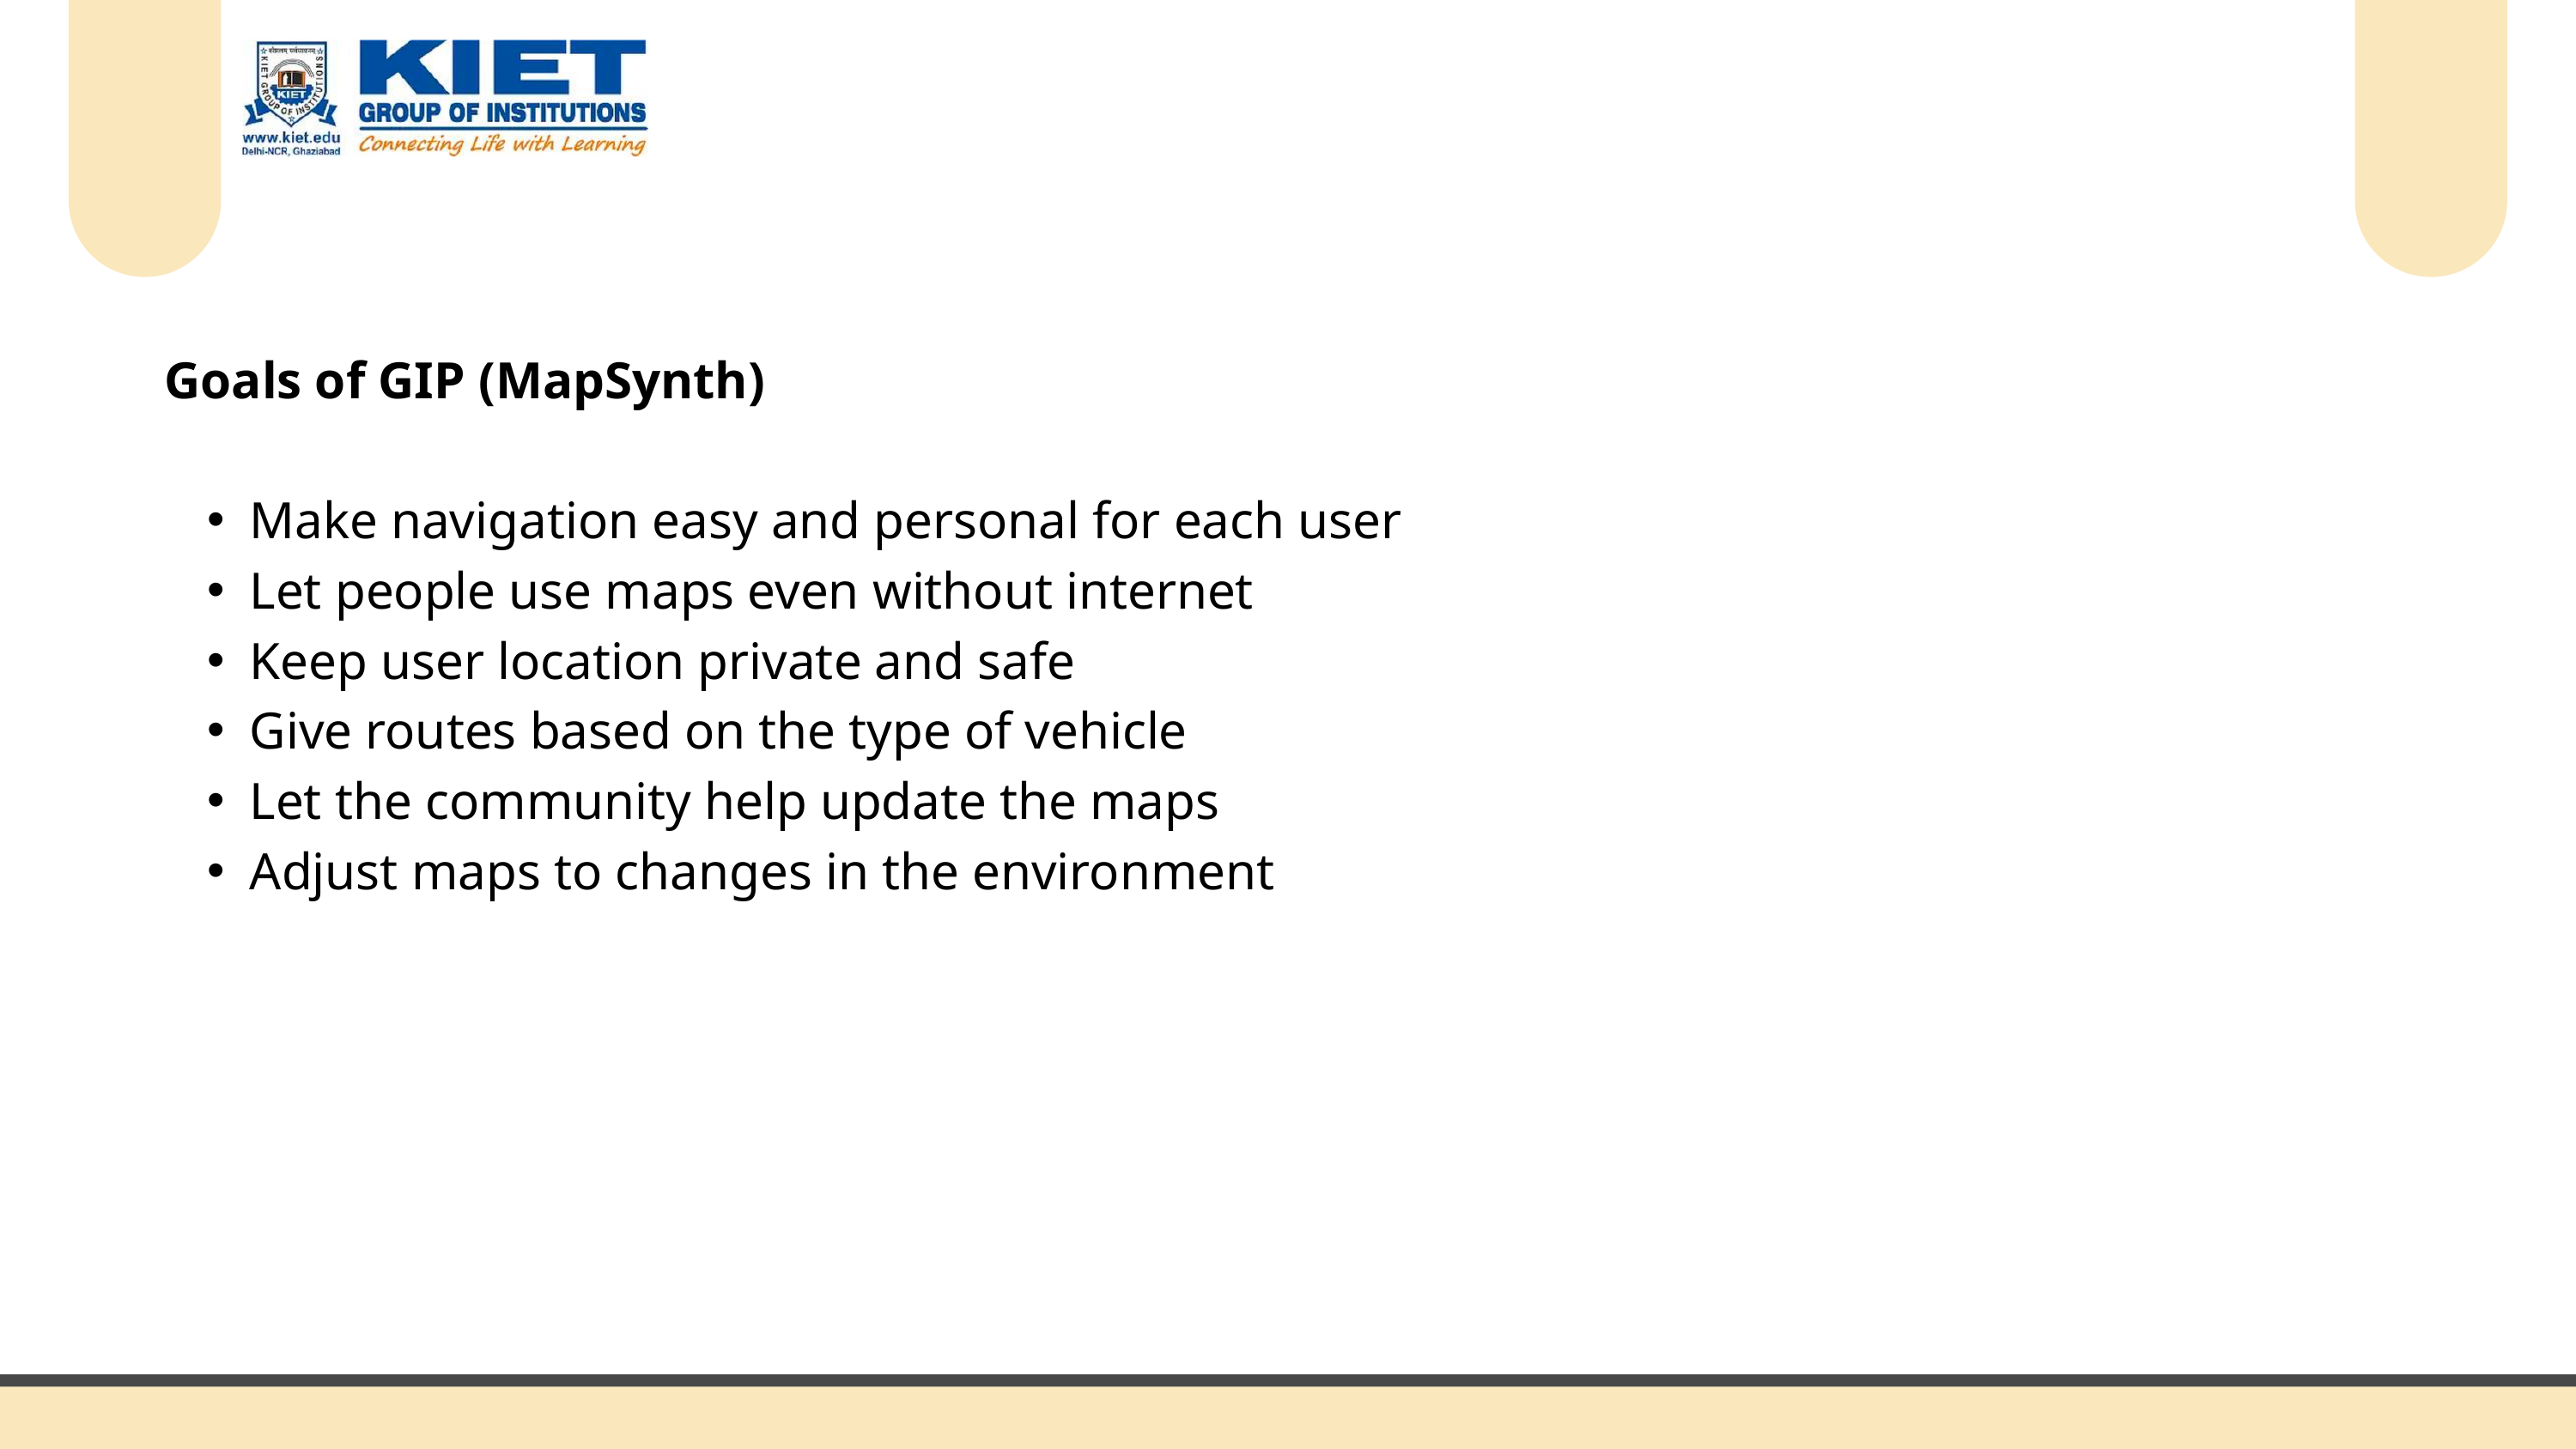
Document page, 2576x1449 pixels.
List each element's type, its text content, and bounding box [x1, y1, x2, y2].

text_box [232, 28, 669, 173]
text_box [0, 1379, 2576, 1449]
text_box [2354, 0, 2508, 277]
text_box Goals of GIP (MapSynth) Make navigation easy and personal for each user Let people use maps even without internet Keep user location private and safe Give routes based on the type of vehicle Let the community help update the maps Adjust maps to changes in the environment [164, 338, 2412, 949]
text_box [68, 0, 222, 277]
